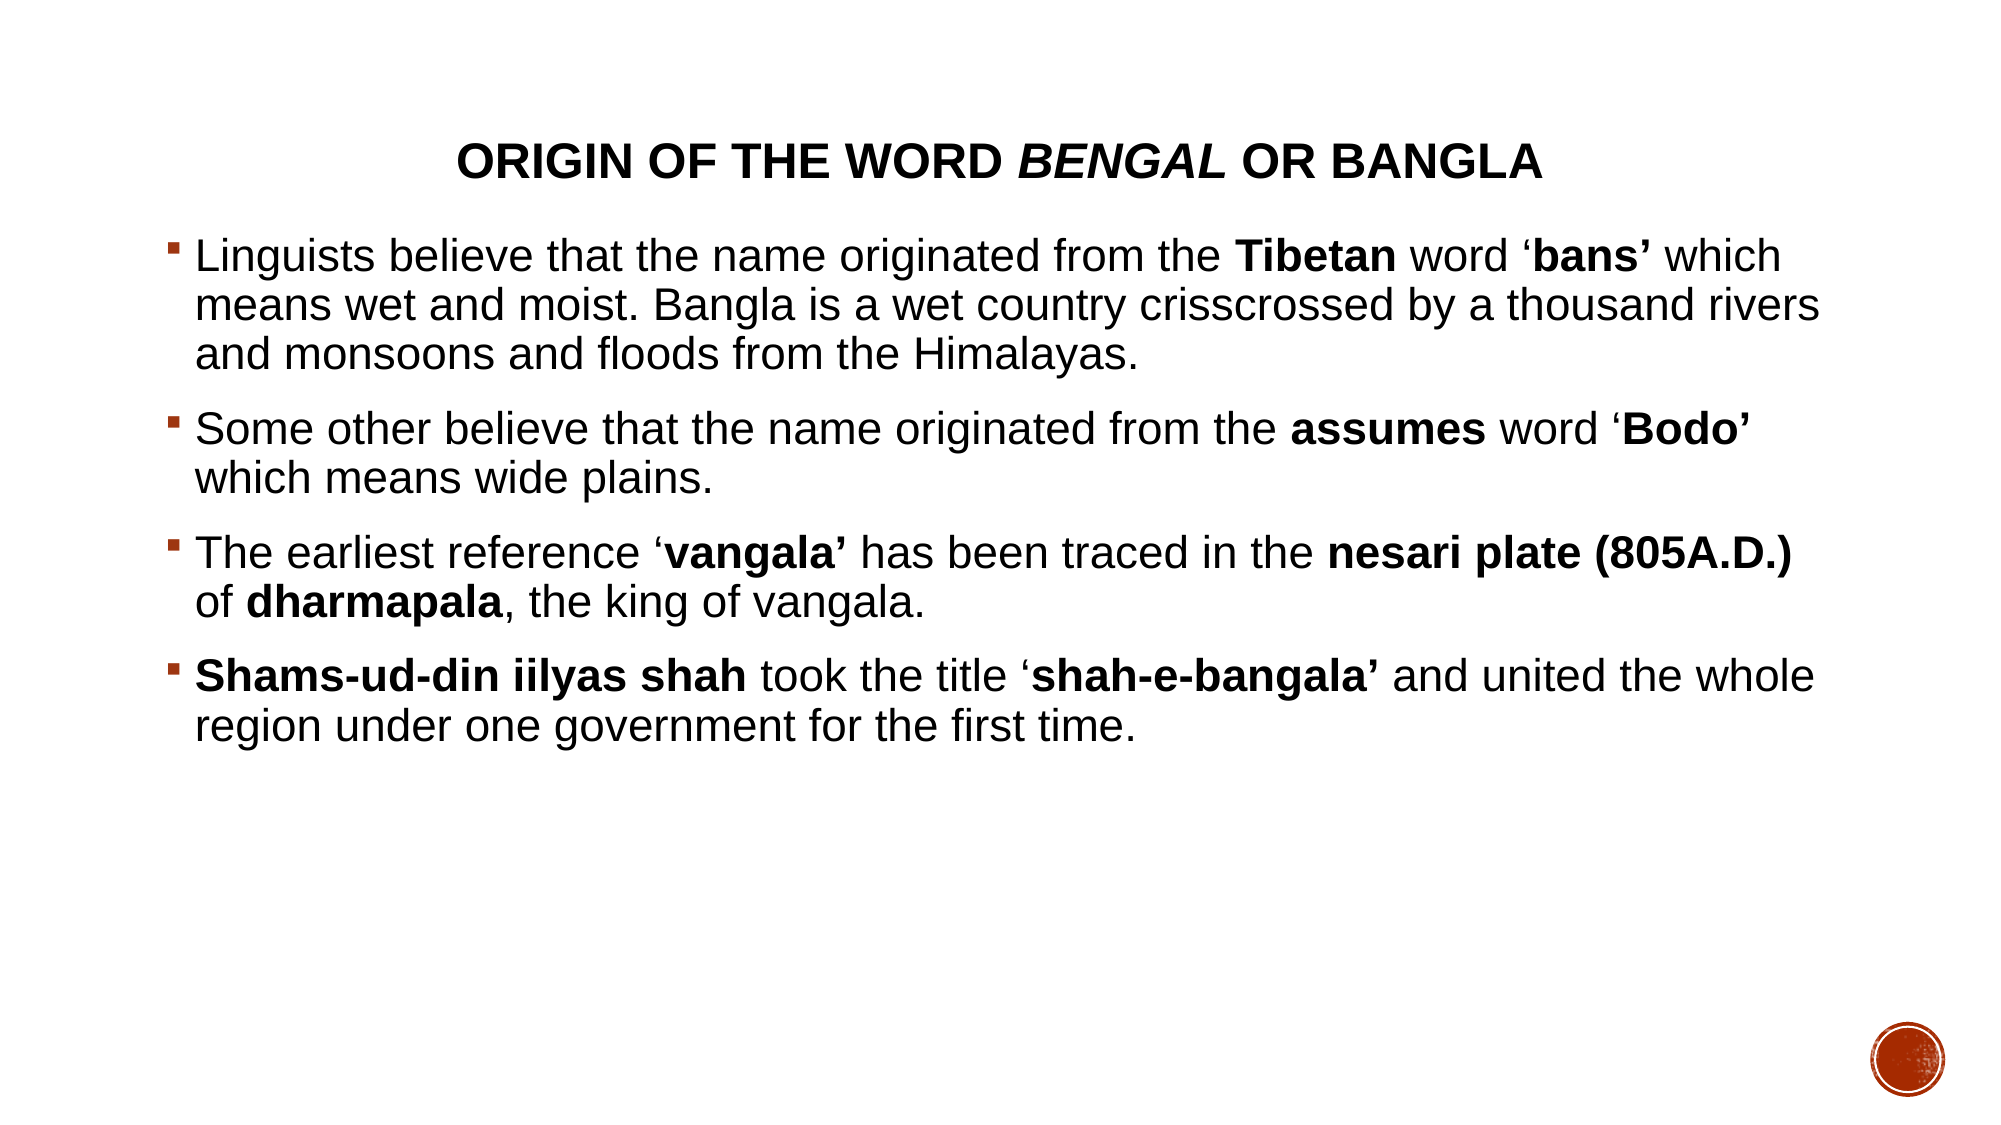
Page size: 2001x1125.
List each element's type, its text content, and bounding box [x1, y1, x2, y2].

list Linguists believe that the name originated from the Tibetan word ‘bans’ which means wet and moist. Bangla is a wet country crisscrossed by a thousand rivers and monsoons and floods from the Himalayas. Some other believe that the name originated from the assumes word ‘Bodo’ which means wide plains. The earliest reference ‘vangala’ has been traced in the nesari plate (805A.D.) of dharmapala, the king of vangala. Shams-ud-din iilyas shah took the title ‘shah-e-bangala’ and united the whole region under one government for the first time. [149, 223, 1850, 950]
title Origin of the word Bengal or bangla [149, 101, 1851, 224]
